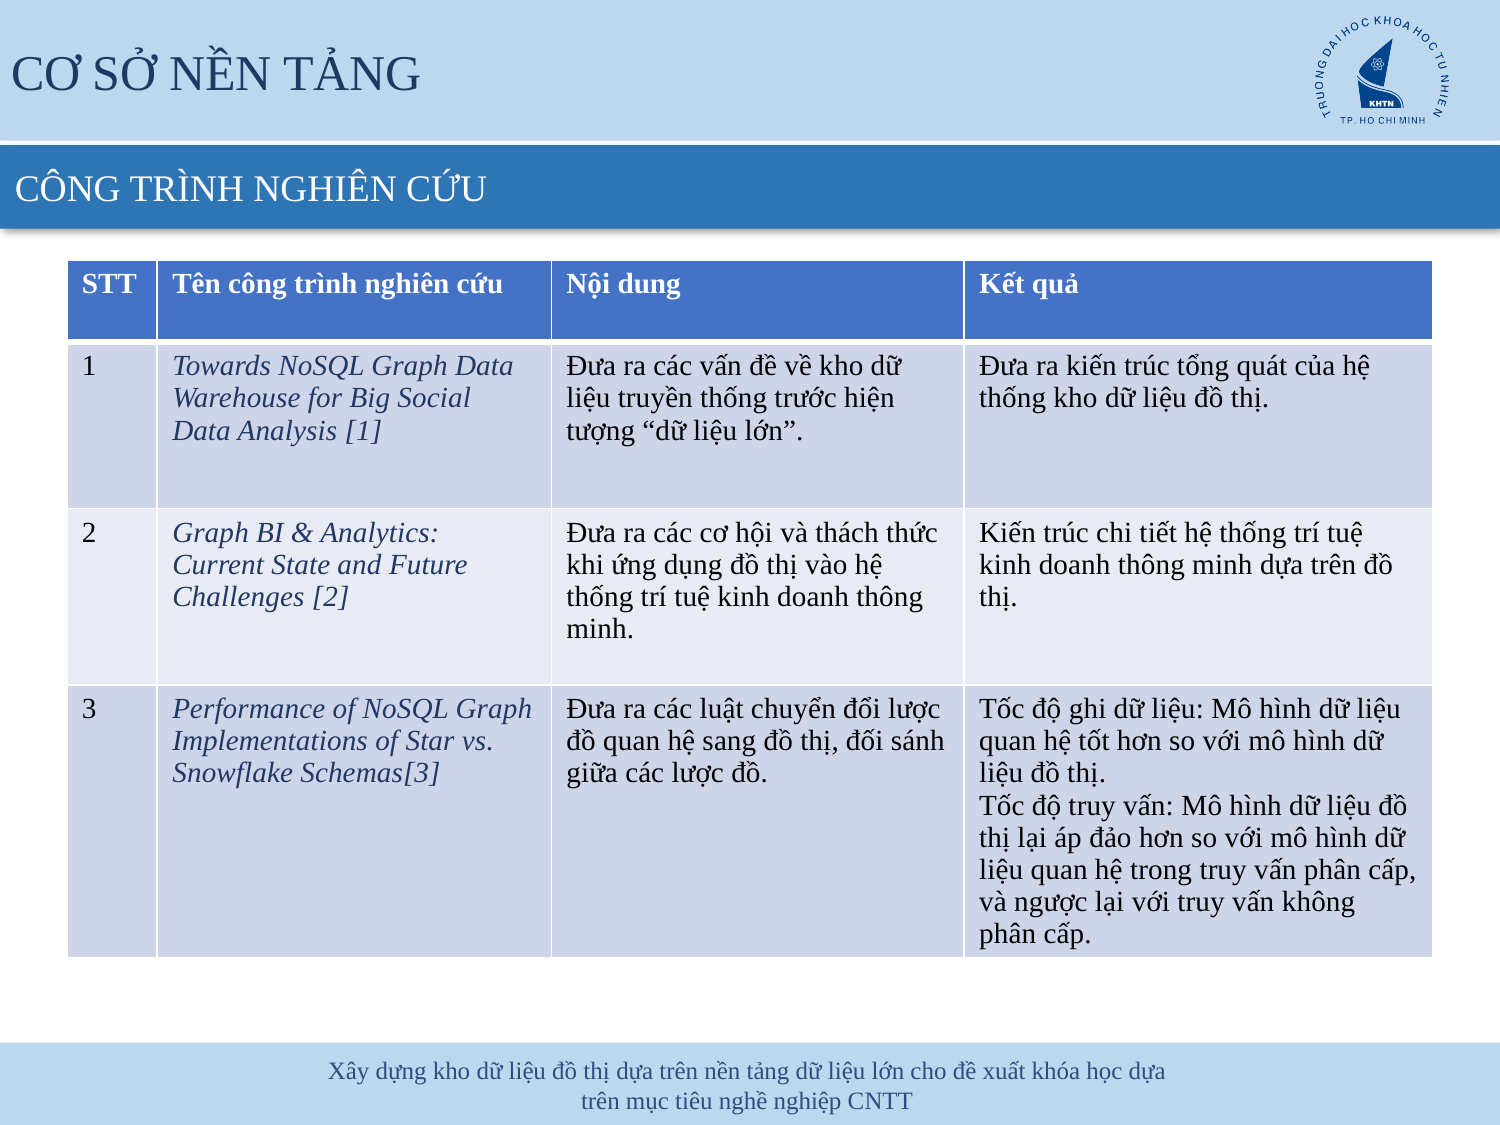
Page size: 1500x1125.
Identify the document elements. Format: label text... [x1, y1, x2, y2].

table_cell Đưa ra các luật chuyển đổi lược đồ quan hệ sang đồ thị, đối sánh giữa các lược đồ. [552, 686, 963, 957]
table_header Nội dung [552, 261, 963, 339]
slide_number 10 [1116, 1062, 1454, 1123]
picture [1312, 16, 1449, 124]
table_cell Tốc độ ghi dữ liệu: Mô hình dữ liệu quan hệ tốt hơn so với mô hình dữ liệu đồ thị. Tốc độ truy vấn: Mô hình dữ liệu đồ thị lại áp đảo hơn so với mô hình dữ liệu quan hệ trong truy vấn phân cấp, và ngược lại với truy vấn không phân cấp. [965, 686, 1432, 957]
table_header Tên công trình nghiên cứu [158, 261, 551, 339]
table_cell 2 [68, 509, 156, 684]
table_header STT [68, 261, 156, 339]
text_box CƠ SỞ NỀN TẢNG [0, 0, 1500, 142]
table_cell Đưa ra các cơ hội và thách thức khi ứng dụng đồ thị vào hệ thống trí tuệ kinh doanh thông minh. [552, 509, 963, 684]
table_cell Đưa ra các vấn đề về kho dữ liệu truyền thống trước hiện tượng “dữ liệu lớn”. [552, 345, 963, 508]
table_header Kết quả [965, 261, 1432, 339]
table_cell Performance of NoSQL Graph Implementations of Star vs. Snowflake Schemas[3] [158, 686, 551, 957]
table_cell Graph BI & Analytics: Current State and Future Challenges [2] [158, 509, 551, 684]
table_cell 1 [68, 345, 156, 508]
table_cell Towards NoSQL Graph Data Warehouse for Big Social Data Analysis [1] [158, 345, 551, 508]
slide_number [18, 1065, 357, 1125]
text_box CÔNG TRÌNH NGHIÊN CỨU [0, 144, 1500, 230]
table_cell Đưa ra kiến trúc tổng quát của hệ thống kho dữ liệu đồ thị. [965, 345, 1432, 508]
table_cell 3 [68, 686, 156, 957]
table_cell Kiến trúc chi tiết hệ thống trí tuệ kinh doanh thông minh dựa trên đồ thị. [965, 509, 1432, 684]
text_box [0, 1042, 1500, 1125]
footer Xây dựng kho dữ liệu đồ thị dựa trên nền tảng dữ liệu lớn cho đề xuất khóa học dựa trên mục tiêu nghề nghiệp CNTT [312, 1054, 1183, 1115]
